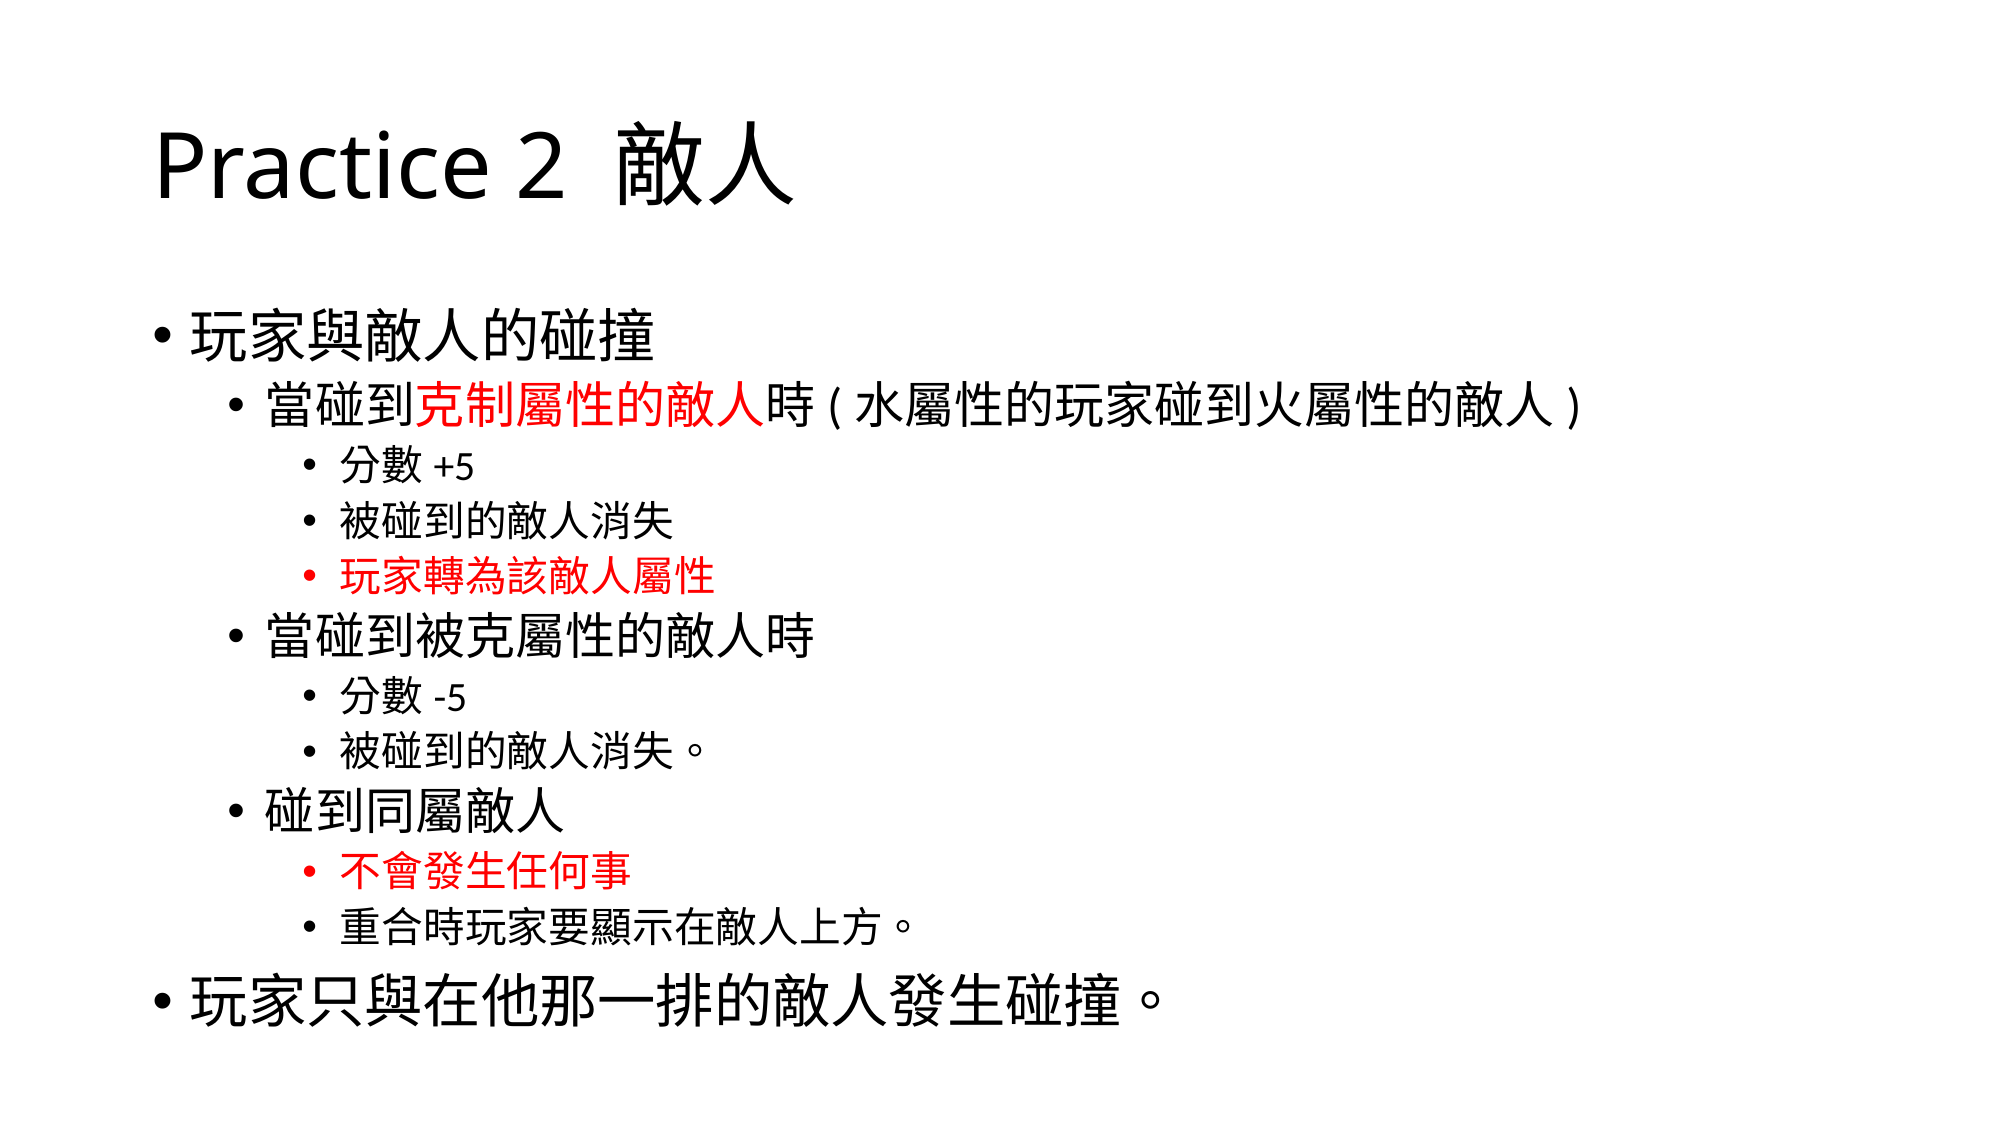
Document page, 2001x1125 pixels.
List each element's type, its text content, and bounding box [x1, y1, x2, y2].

title Practice 2 敵人 [137, 59, 1863, 278]
list 玩家與敵人的碰撞 當碰到克制屬性的敵人時(水屬性的玩家碰到火屬性的敵人) 分數+5 被碰到的敵人消失 玩家轉為該敵人屬性 當碰到被克屬性的敵人時 分數-5 被碰到的敵人消失。 碰到同屬敵人 不會發生任何事 重合時玩家要顯示在敵人上方。 玩家只與在他那一排的敵人發生碰撞。 [137, 299, 1863, 1066]
